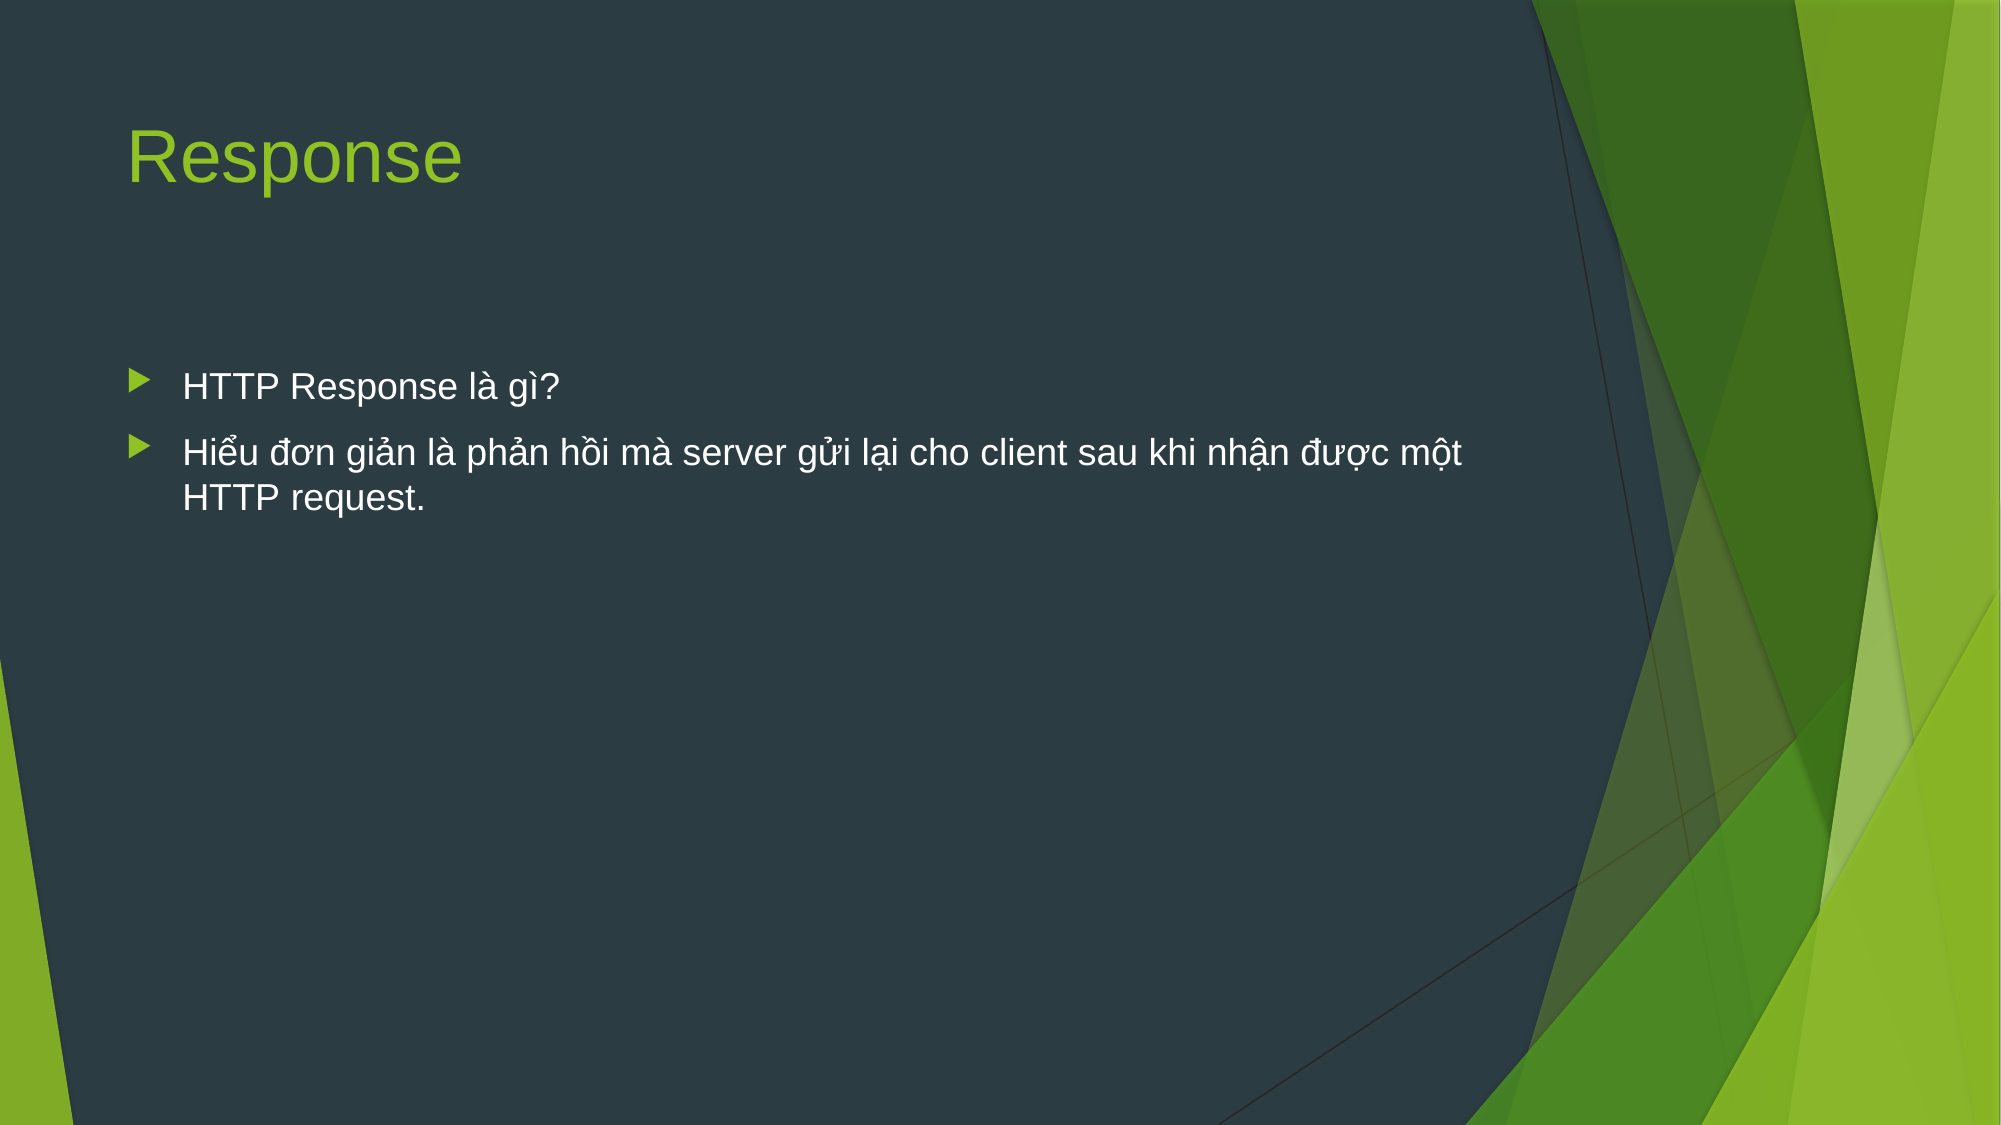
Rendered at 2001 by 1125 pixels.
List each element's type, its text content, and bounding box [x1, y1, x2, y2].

title Response [111, 99, 1522, 317]
list HTTP Response là gì? Hiểu đơn giản là phản hồi mà server gửi lại cho client sau khi nhận được một HTTP request. [111, 354, 1522, 992]
